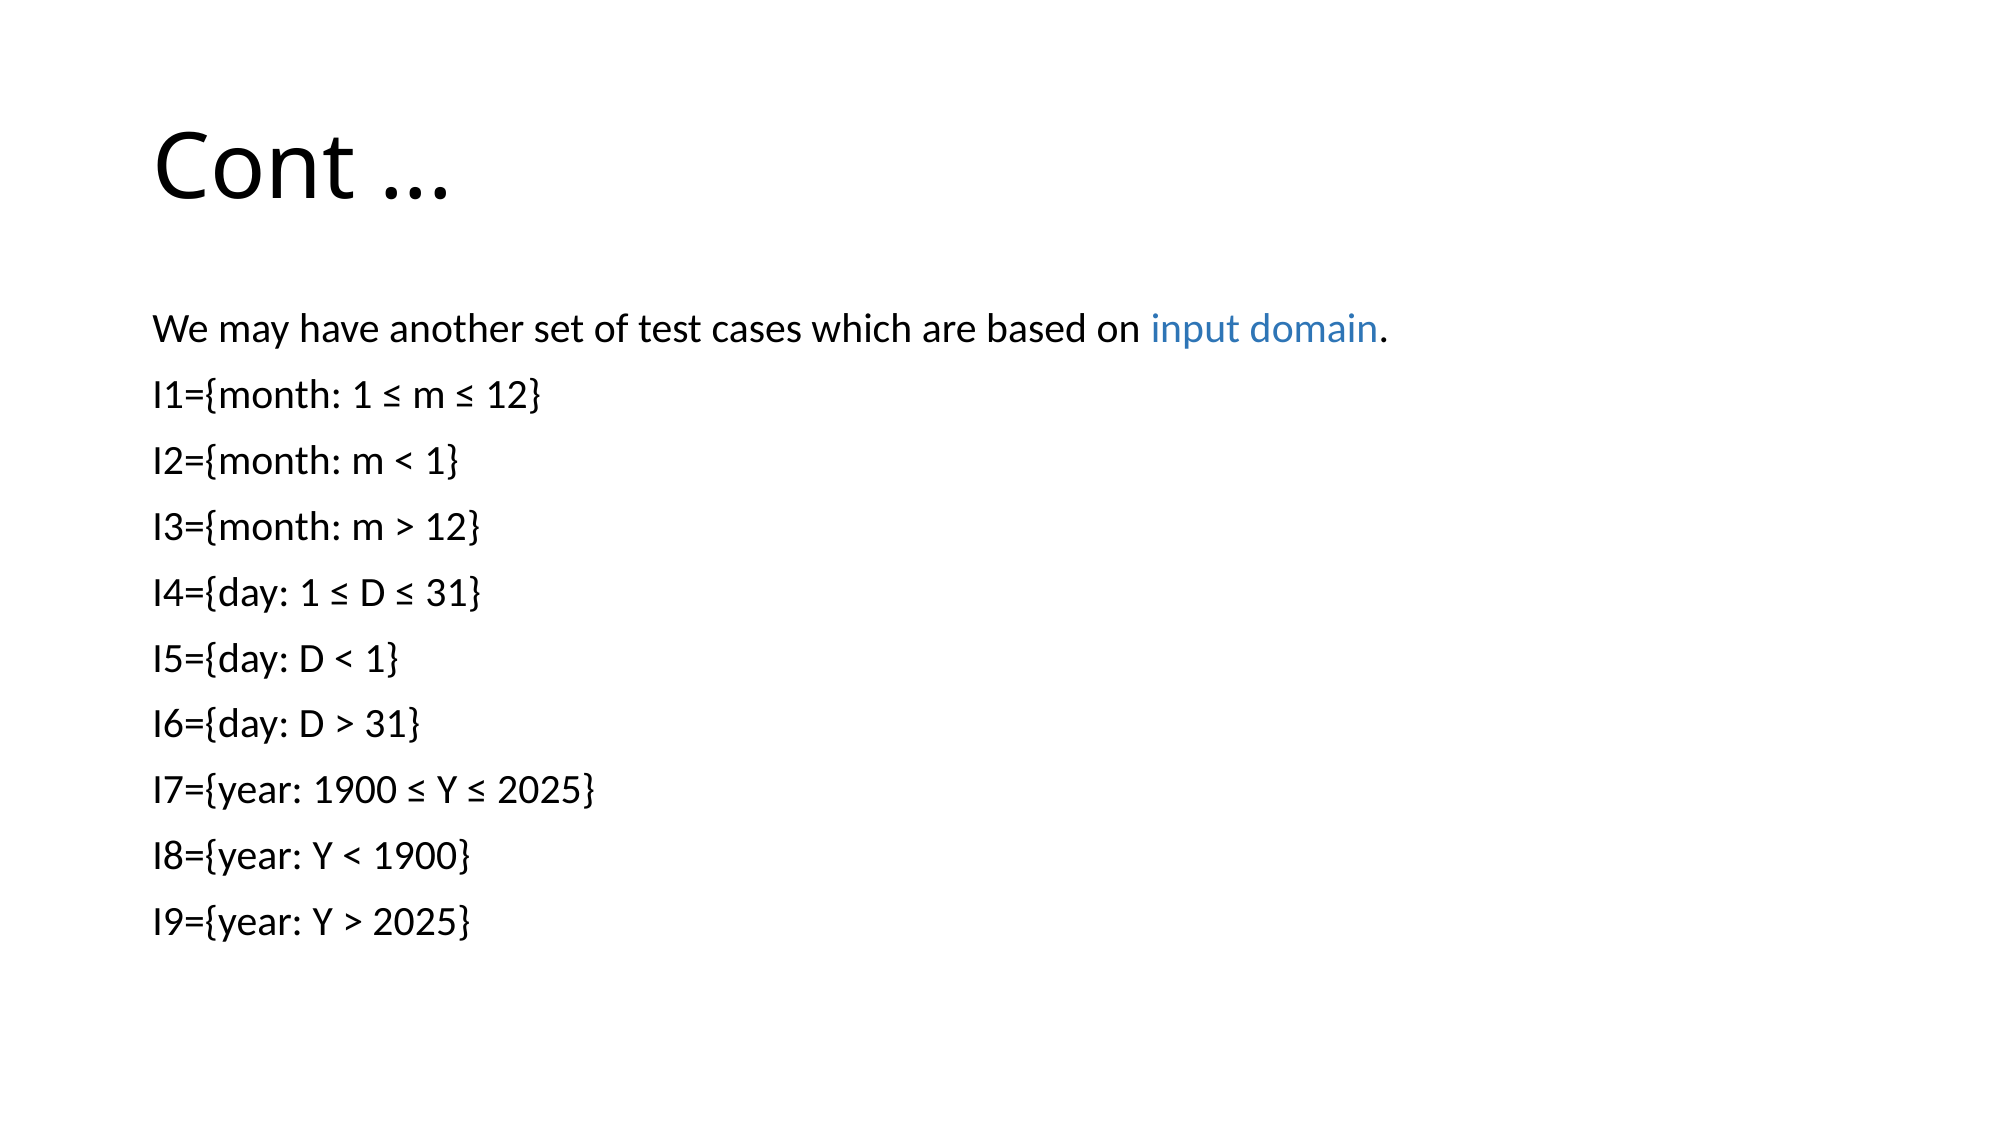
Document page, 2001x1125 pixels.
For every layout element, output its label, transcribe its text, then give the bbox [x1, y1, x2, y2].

title Cont ... [137, 59, 1863, 278]
list We may have another set of test cases which are based on input domain. I1={month: 1 ≤ m ≤ 12} I2={month: m < 1} I3={month: m > 12} I4={day: 1 ≤ D ≤ 31} I5={day: D < 1} I6={day: D > 31} I7={year: 1900 ≤ Y ≤ 2025} I8={year: Y < 1900} I9={year: Y > 2025} [137, 299, 1863, 1014]
